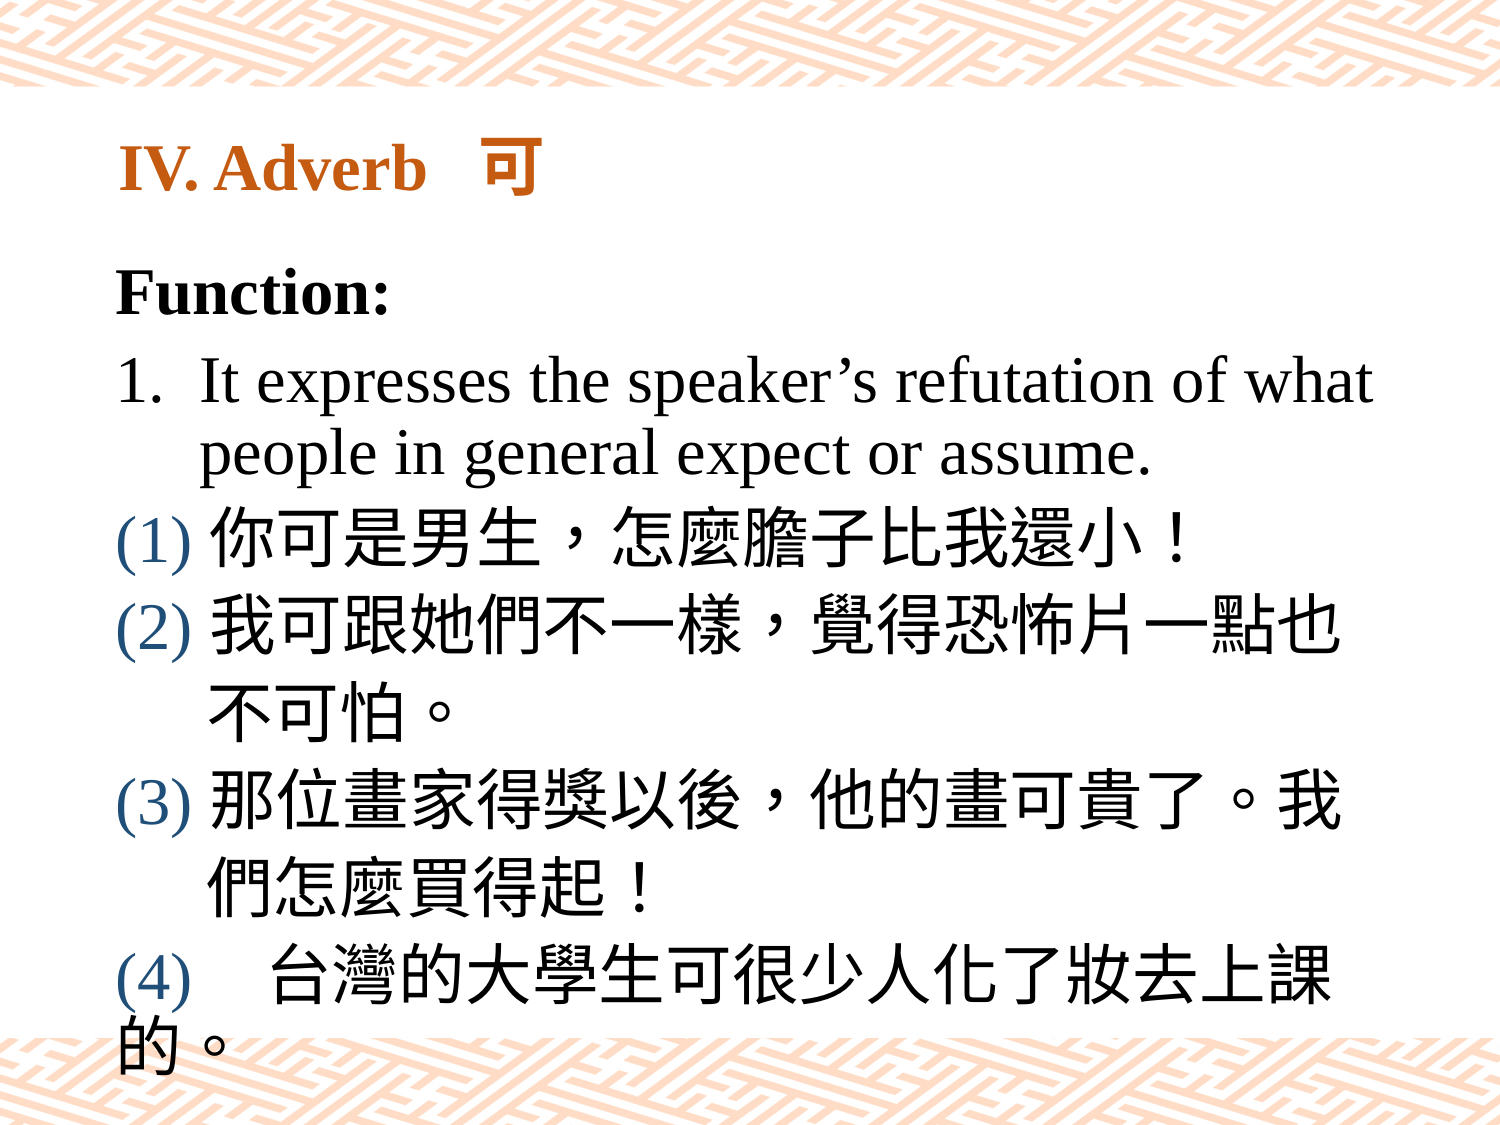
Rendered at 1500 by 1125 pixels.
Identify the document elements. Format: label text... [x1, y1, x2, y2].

picture [0, 0, 1500, 1125]
title IV. Adverb 可 [103, 59, 1397, 278]
list Function: It expresses the speaker’s refutation of what people in general expect or assume. (1)你可是男生，怎麼膽子比我還小！ (2)我可跟她們不一樣，覺得恐怖片一點也 不可怕。 (3)那位畫家得獎以後，他的畫可貴了。我 們怎麼買得起！ (4) 台灣的大學生可很少人化了妝去上課的。 [100, 249, 1394, 964]
